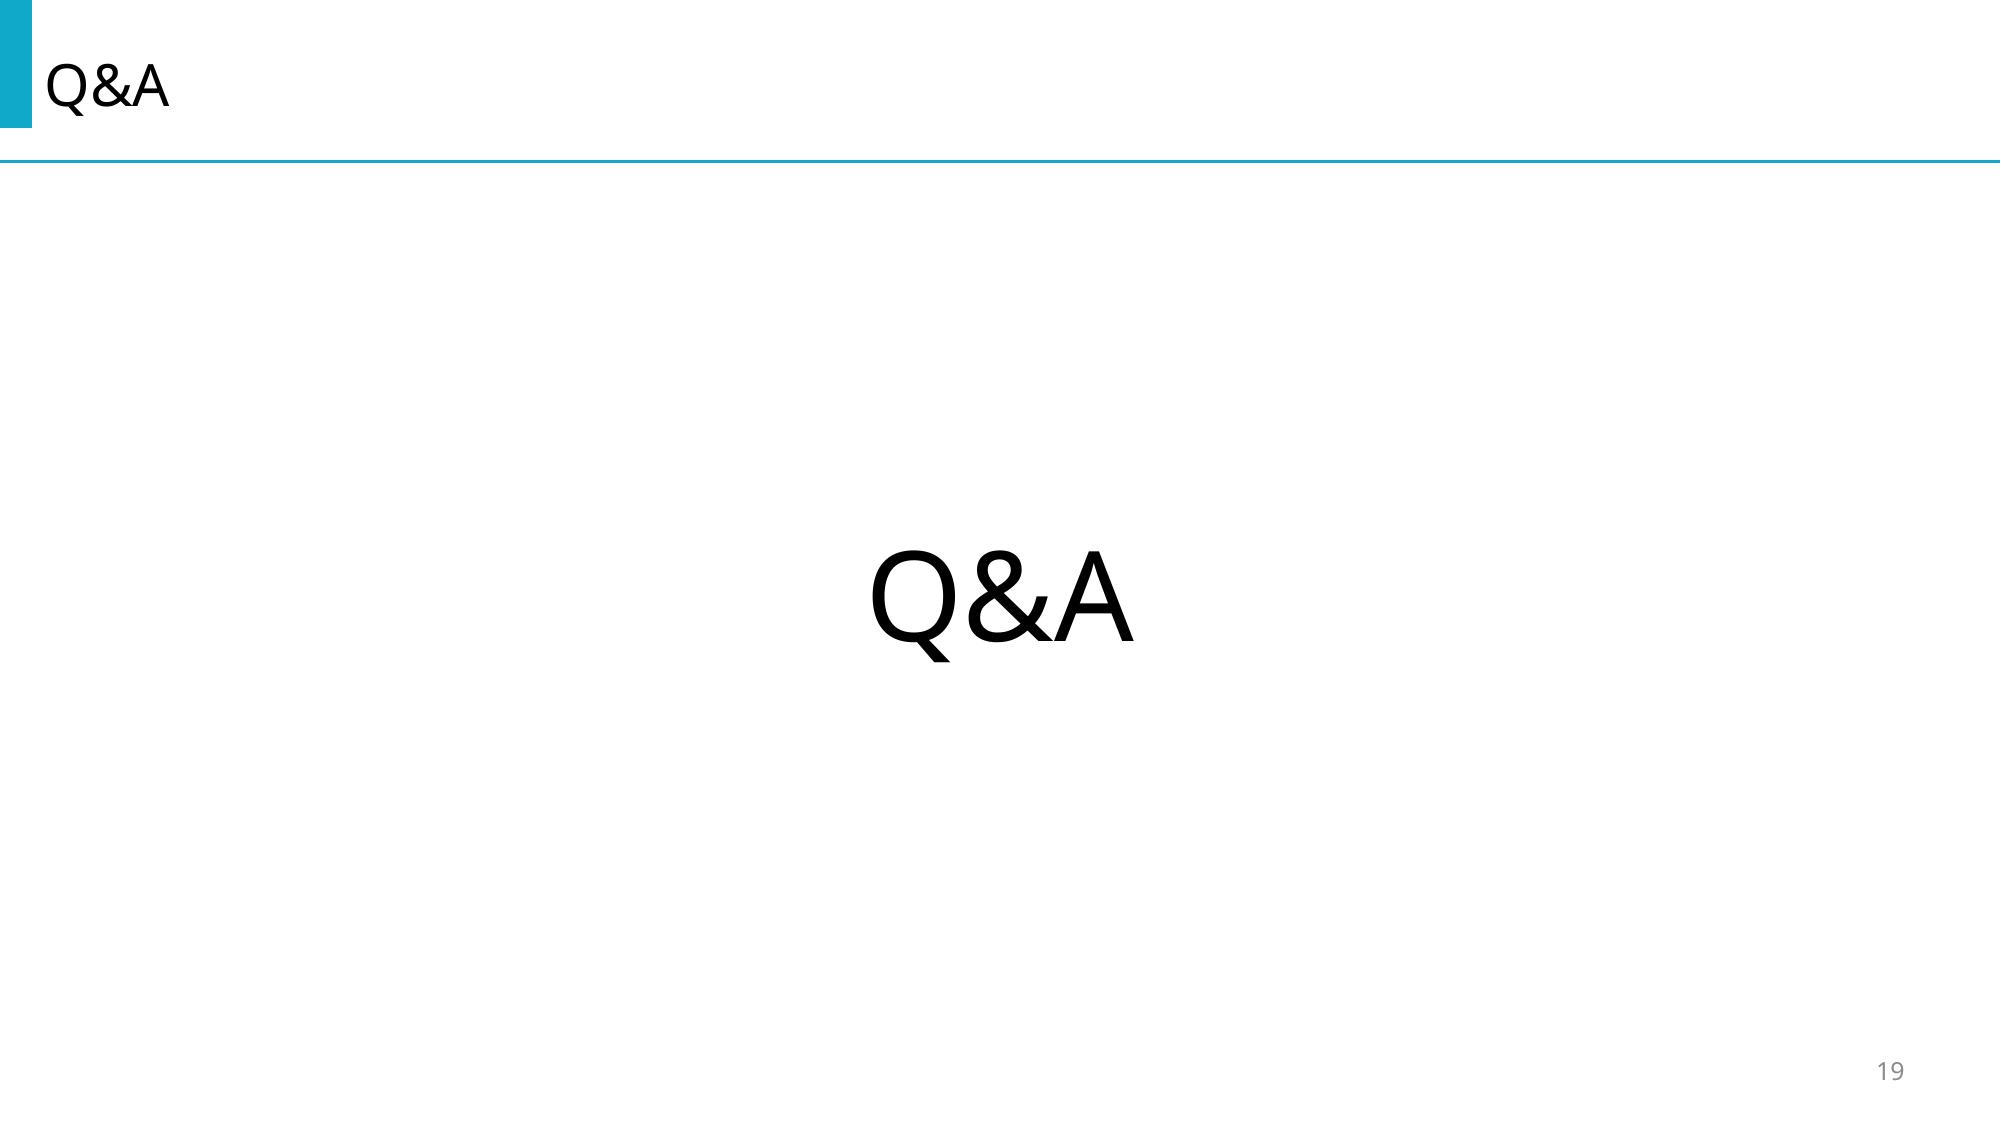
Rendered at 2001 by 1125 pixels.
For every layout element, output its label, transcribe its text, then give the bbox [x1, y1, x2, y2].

slide_number 19 [1469, 1042, 1920, 1103]
text_box Q&A [850, 509, 1150, 674]
text_box Q&A [30, 40, 799, 126]
text_box [0, 0, 32, 128]
